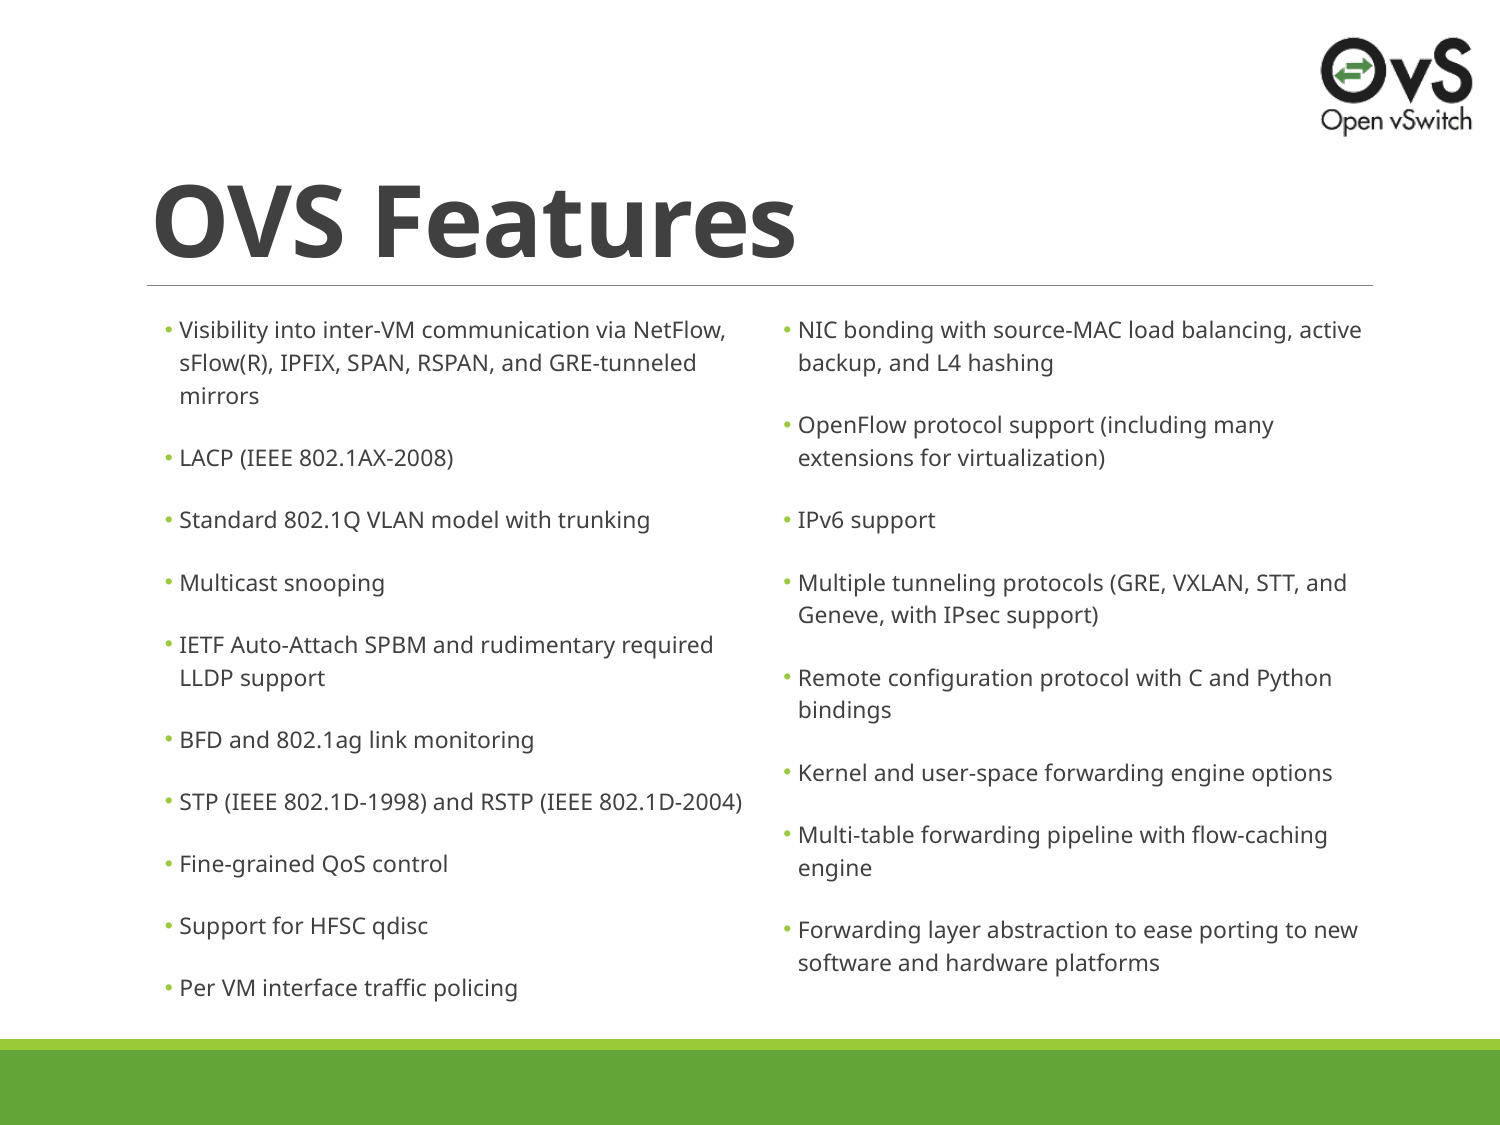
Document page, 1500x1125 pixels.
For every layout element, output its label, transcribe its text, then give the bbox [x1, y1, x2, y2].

picture [1313, 30, 1481, 140]
list Visibility into inter-VM communication via NetFlow, sFlow(R), IPFIX, SPAN, RSPAN, and GRE-tunneled mirrors LACP (IEEE 802.1AX-2008) Standard 802.1Q VLAN model with trunking Multicast snooping IETF Auto-Attach SPBM and rudimentary required LLDP support BFD and 802.1ag link monitoring STP (IEEE 802.1D-1998) and RSTP (IEEE 802.1D-2004) Fine-grained QoS control Support for HFSC qdisc Per VM interface traffic policing NIC bonding with source-MAC load balancing, active backup, and L4 hashing OpenFlow protocol support (including many extensions for virtualization) IPv6 support Multiple tunneling protocols (GRE, VXLAN, STT, and Geneve, with IPsec support) Remote configuration protocol with C and Python bindings Kernel and user-space forwarding engine options Multi-table forwarding pipeline with flow-caching engine Forwarding layer abstraction to ease porting to new software and hardware platforms [135, 302, 1373, 1019]
title OVS Features [135, 47, 1373, 285]
